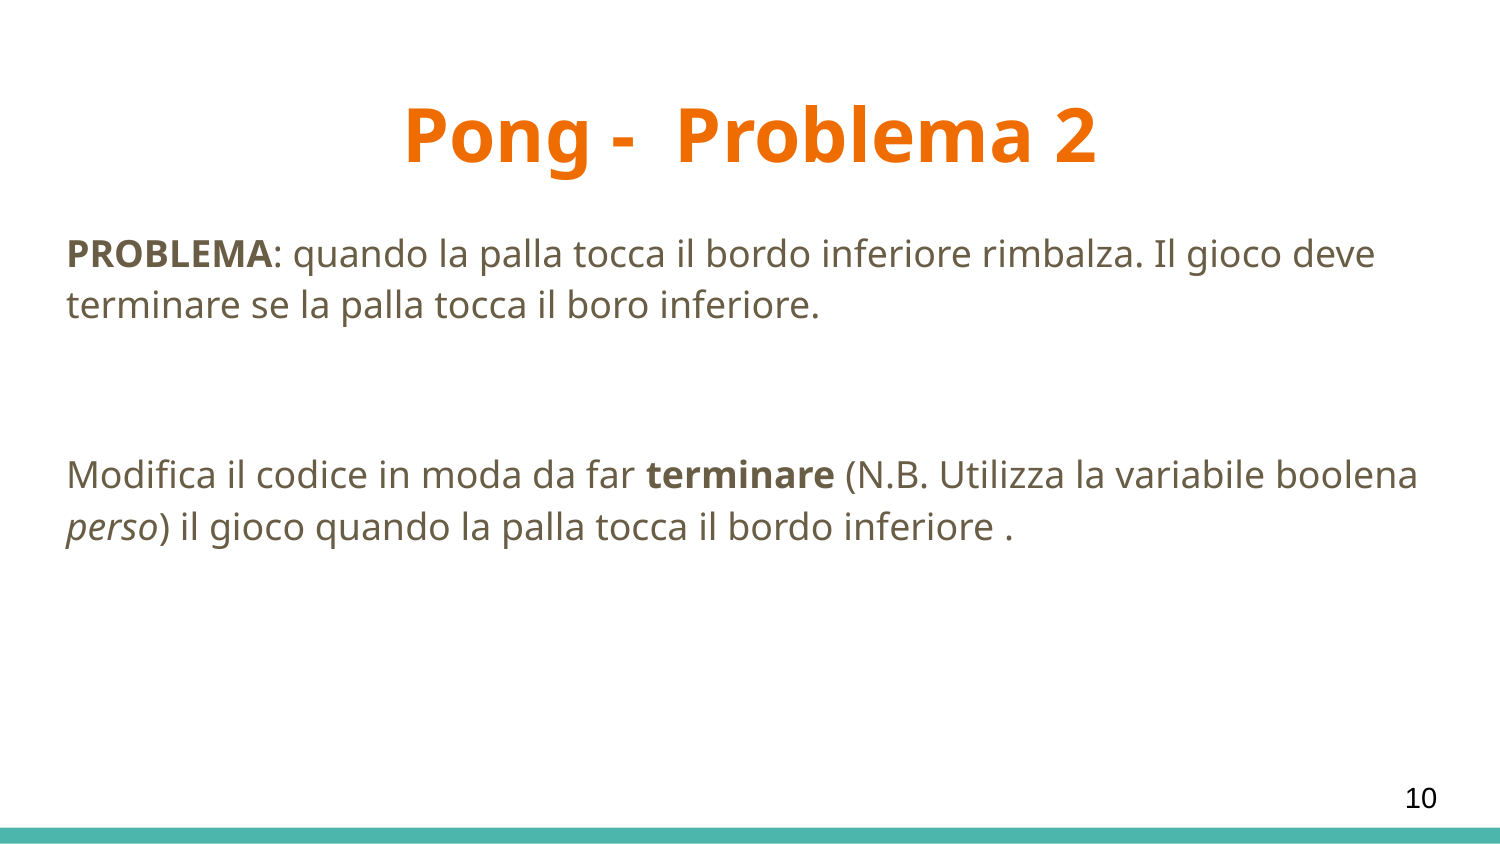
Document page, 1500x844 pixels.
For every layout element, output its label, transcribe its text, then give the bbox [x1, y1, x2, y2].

slide_number 10 [1389, 764, 1480, 830]
list PROBLEMA: quando la palla tocca il bordo inferiore rimbalza. Il gioco deve terminare se la palla tocca il boro inferiore. Modifica il codice in moda da far terminare (N.B. Utilizza la variabile boolena perso) il gioco quando la palla tocca il bordo inferiore . [51, 207, 1449, 601]
title Pong - Problema 2 [51, 72, 1449, 189]
